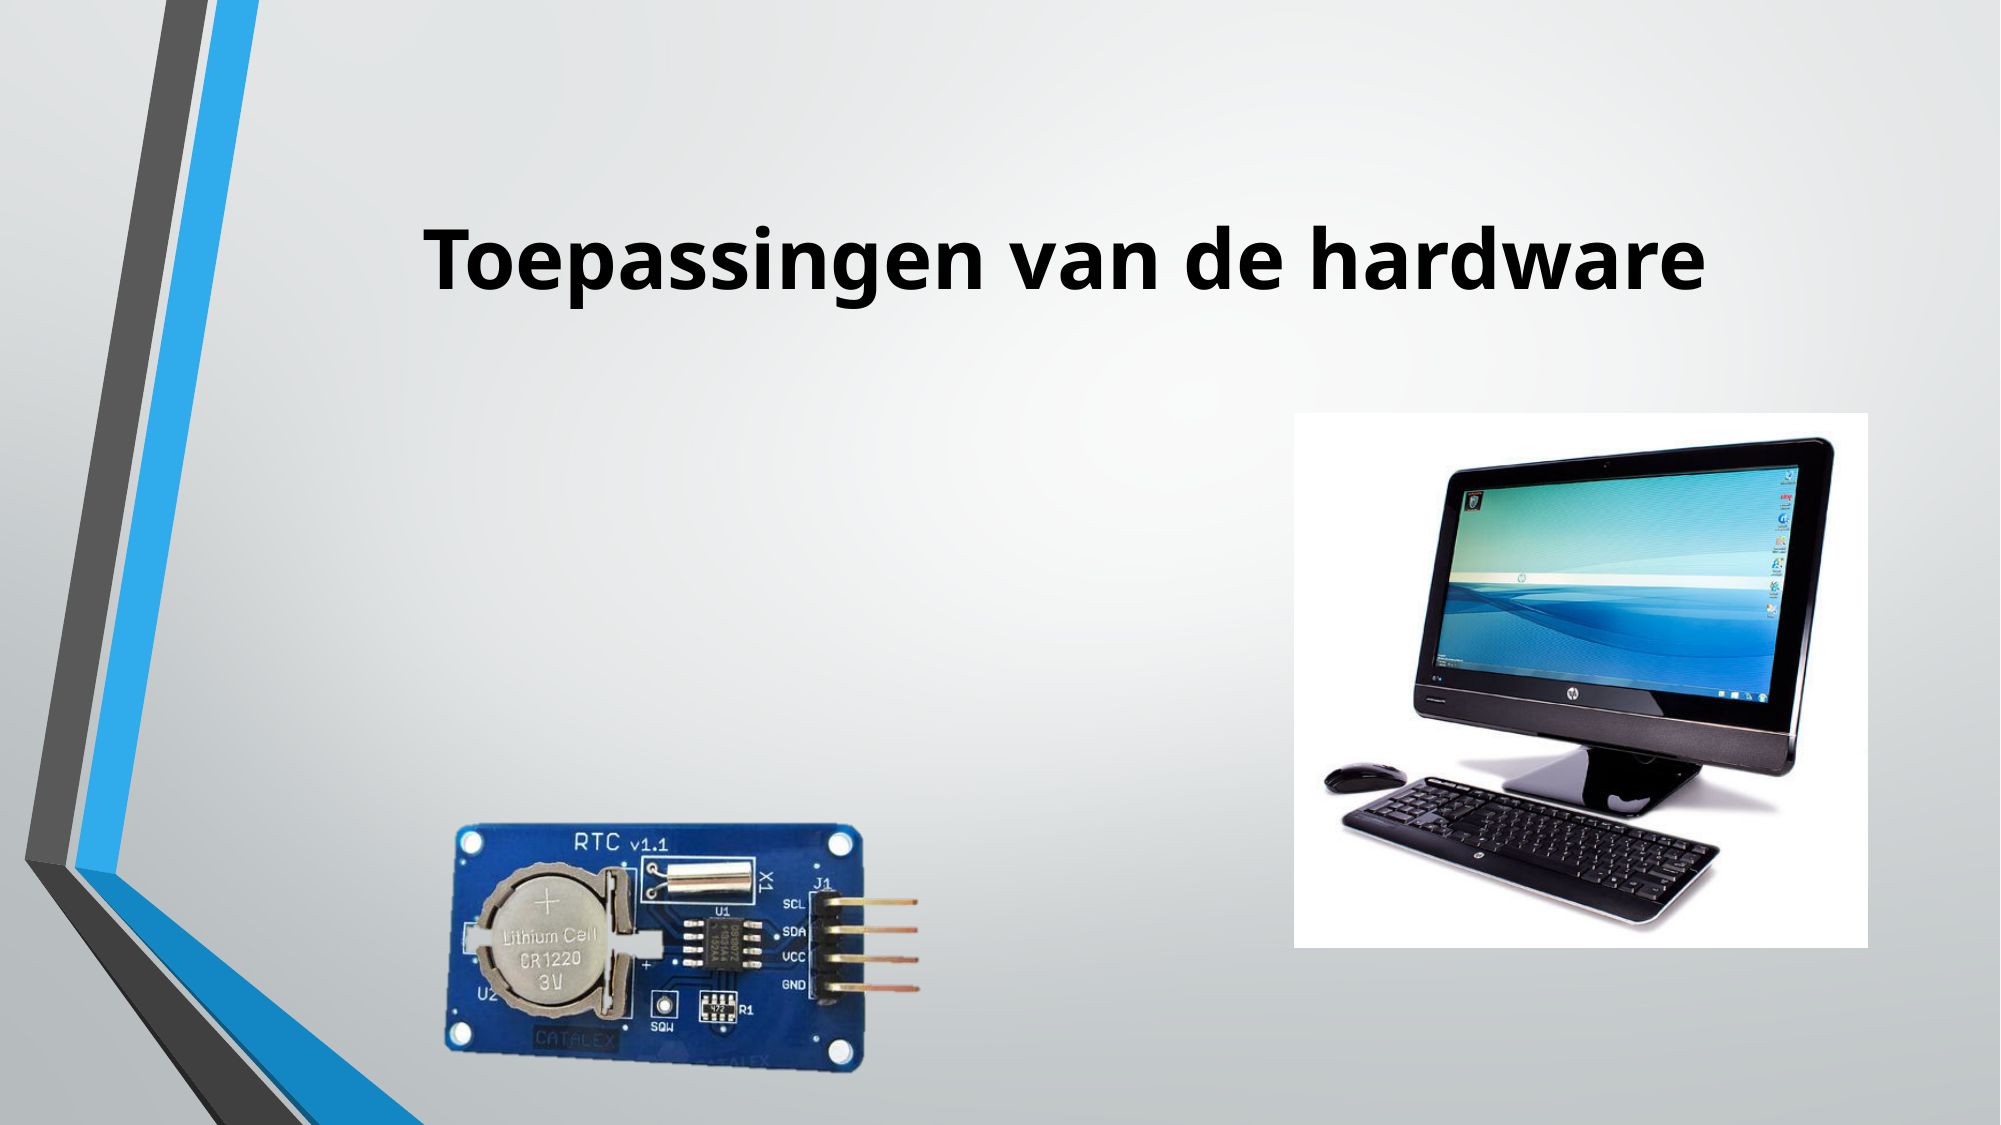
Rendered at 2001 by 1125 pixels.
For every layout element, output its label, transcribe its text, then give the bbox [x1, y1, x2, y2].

picture [1293, 413, 1868, 949]
picture [432, 790, 926, 1106]
title Toepassingen van de hardware [243, 112, 1887, 400]
